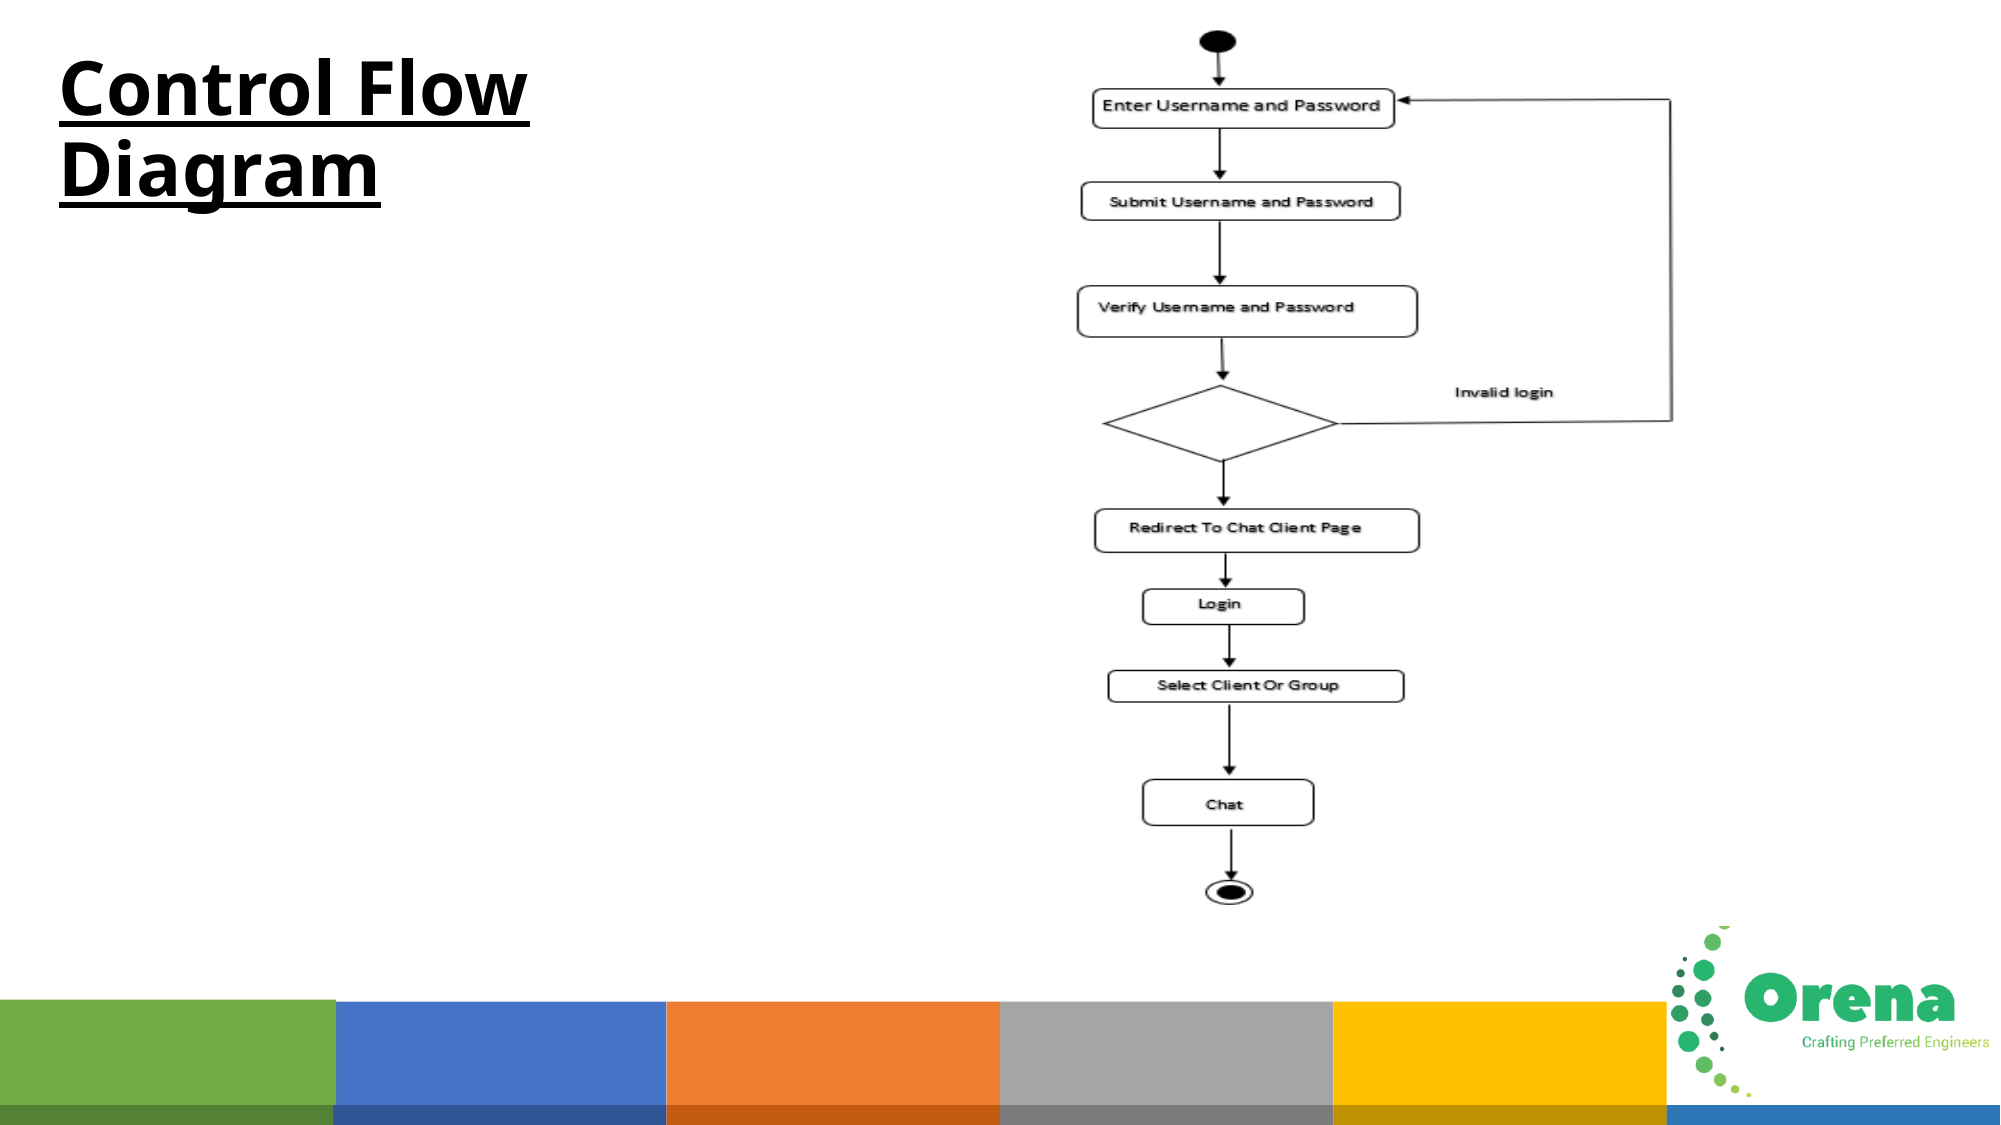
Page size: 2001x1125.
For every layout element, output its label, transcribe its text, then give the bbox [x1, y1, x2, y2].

text_box Control Flow Diagram [43, 43, 856, 262]
text_box [999, 1001, 1332, 1105]
text_box [666, 1001, 999, 1105]
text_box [0, 1105, 2000, 1125]
text_box [0, 998, 337, 1105]
picture [856, 24, 1989, 1097]
text_box [1332, 1001, 1668, 1105]
text_box [337, 1001, 666, 1105]
